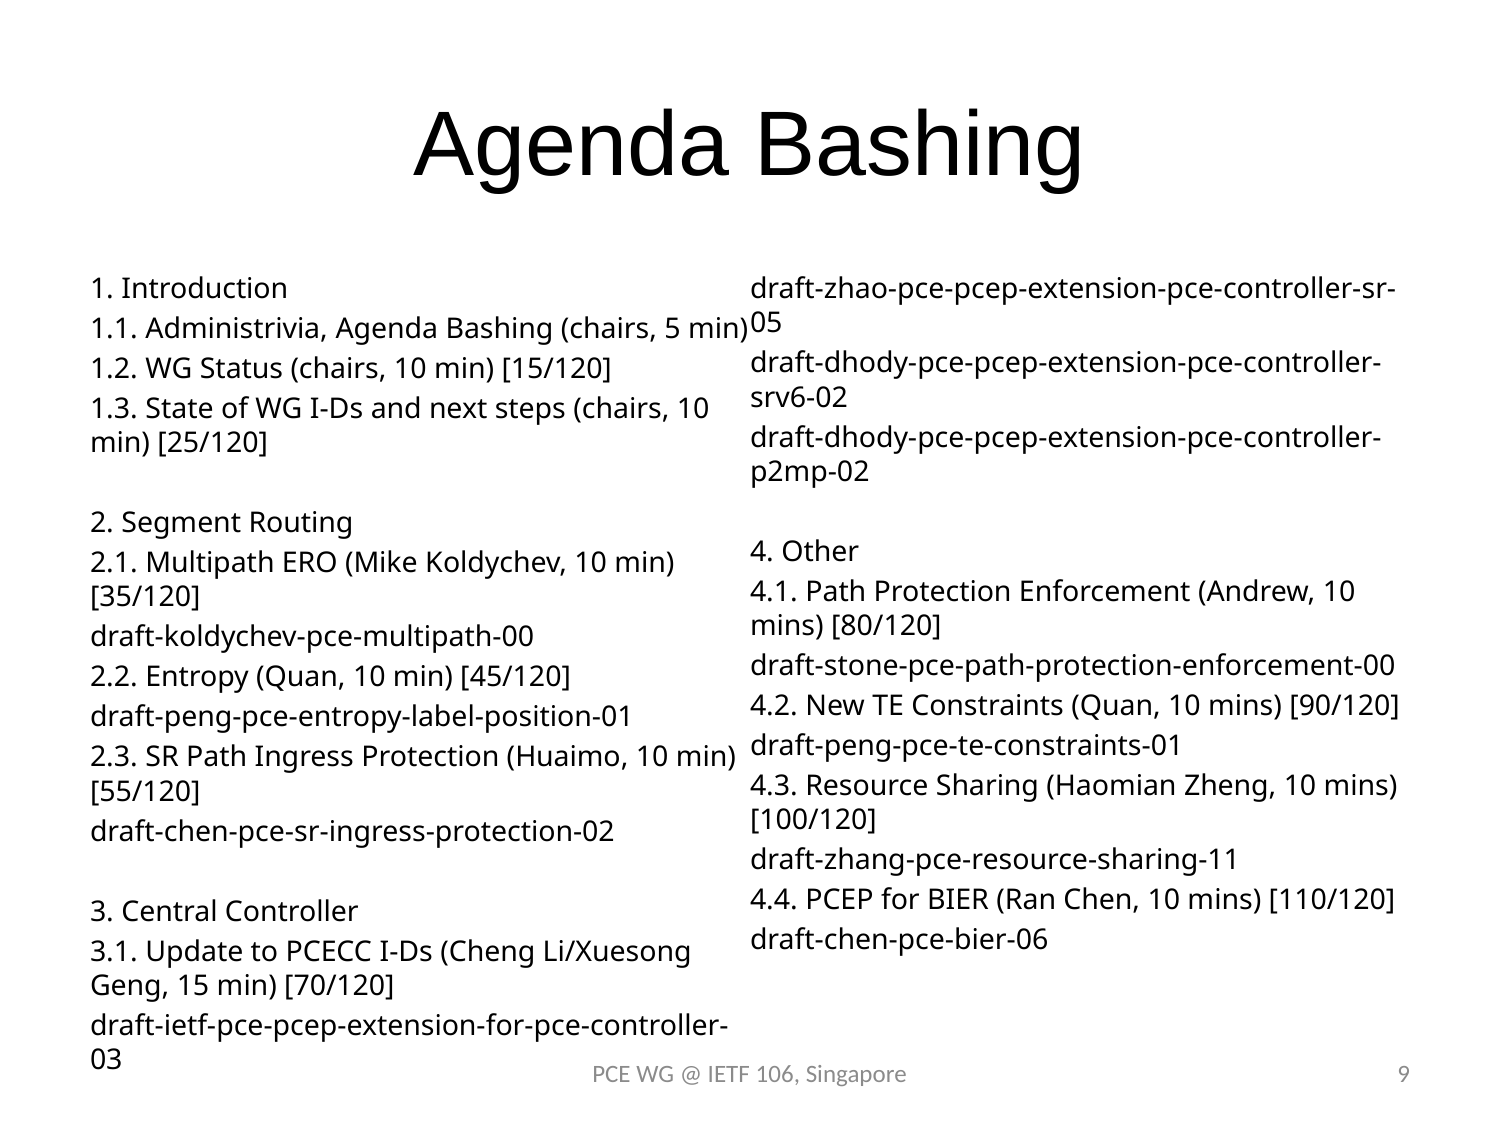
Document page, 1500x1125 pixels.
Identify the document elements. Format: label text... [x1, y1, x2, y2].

list 1. Introduction 1.1. Administrivia, Agenda Bashing (chairs, 5 min) 1.2. WG Status (chairs, 10 min) [15/120] 1.3. State of WG I-Ds and next steps (chairs, 10 min) [25/120] 2. Segment Routing 2.1. Multipath ERO (Mike Koldychev, 10 min) [35/120] draft-koldychev-pce-multipath-00 2.2. Entropy (Quan, 10 min) [45/120] draft-peng-pce-entropy-label-position-01 2.3. SR Path Ingress Protection (Huaimo, 10 min) [55/120] draft-chen-pce-sr-ingress-protection-02 3. Central Controller 3.1. Update to PCECC I-Ds (Cheng Li/Xuesong Geng, 15 min) [70/120] draft-ietf-pce-pcep-extension-for-pce-controller-03 draft-zhao-pce-pcep-extension-pce-controller-sr-05 draft-dhody-pce-pcep-extension-pce-controller-srv6-02 draft-dhody-pce-pcep-extension-pce-controller-p2mp-02 4. Other 4.1. Path Protection Enforcement (Andrew, 10 mins) [80/120] draft-stone-pce-path-protection-enforcement-00 4.2. New TE Constraints (Quan, 10 mins) [90/120] draft-peng-pce-te-constraints-01 4.3. Resource Sharing (Haomian Zheng, 10 mins) [100/120] draft-zhang-pce-resource-sharing-11 4.4. PCEP for BIER (Ran Chen, 10 mins) [110/120] draft-chen-pce-bier-06 [75, 262, 1425, 1094]
slide_number 9 [1074, 1042, 1425, 1103]
footer PCE WG @ IETF 106, Singapore [512, 1042, 988, 1103]
title Agenda Bashing [75, 45, 1425, 233]
